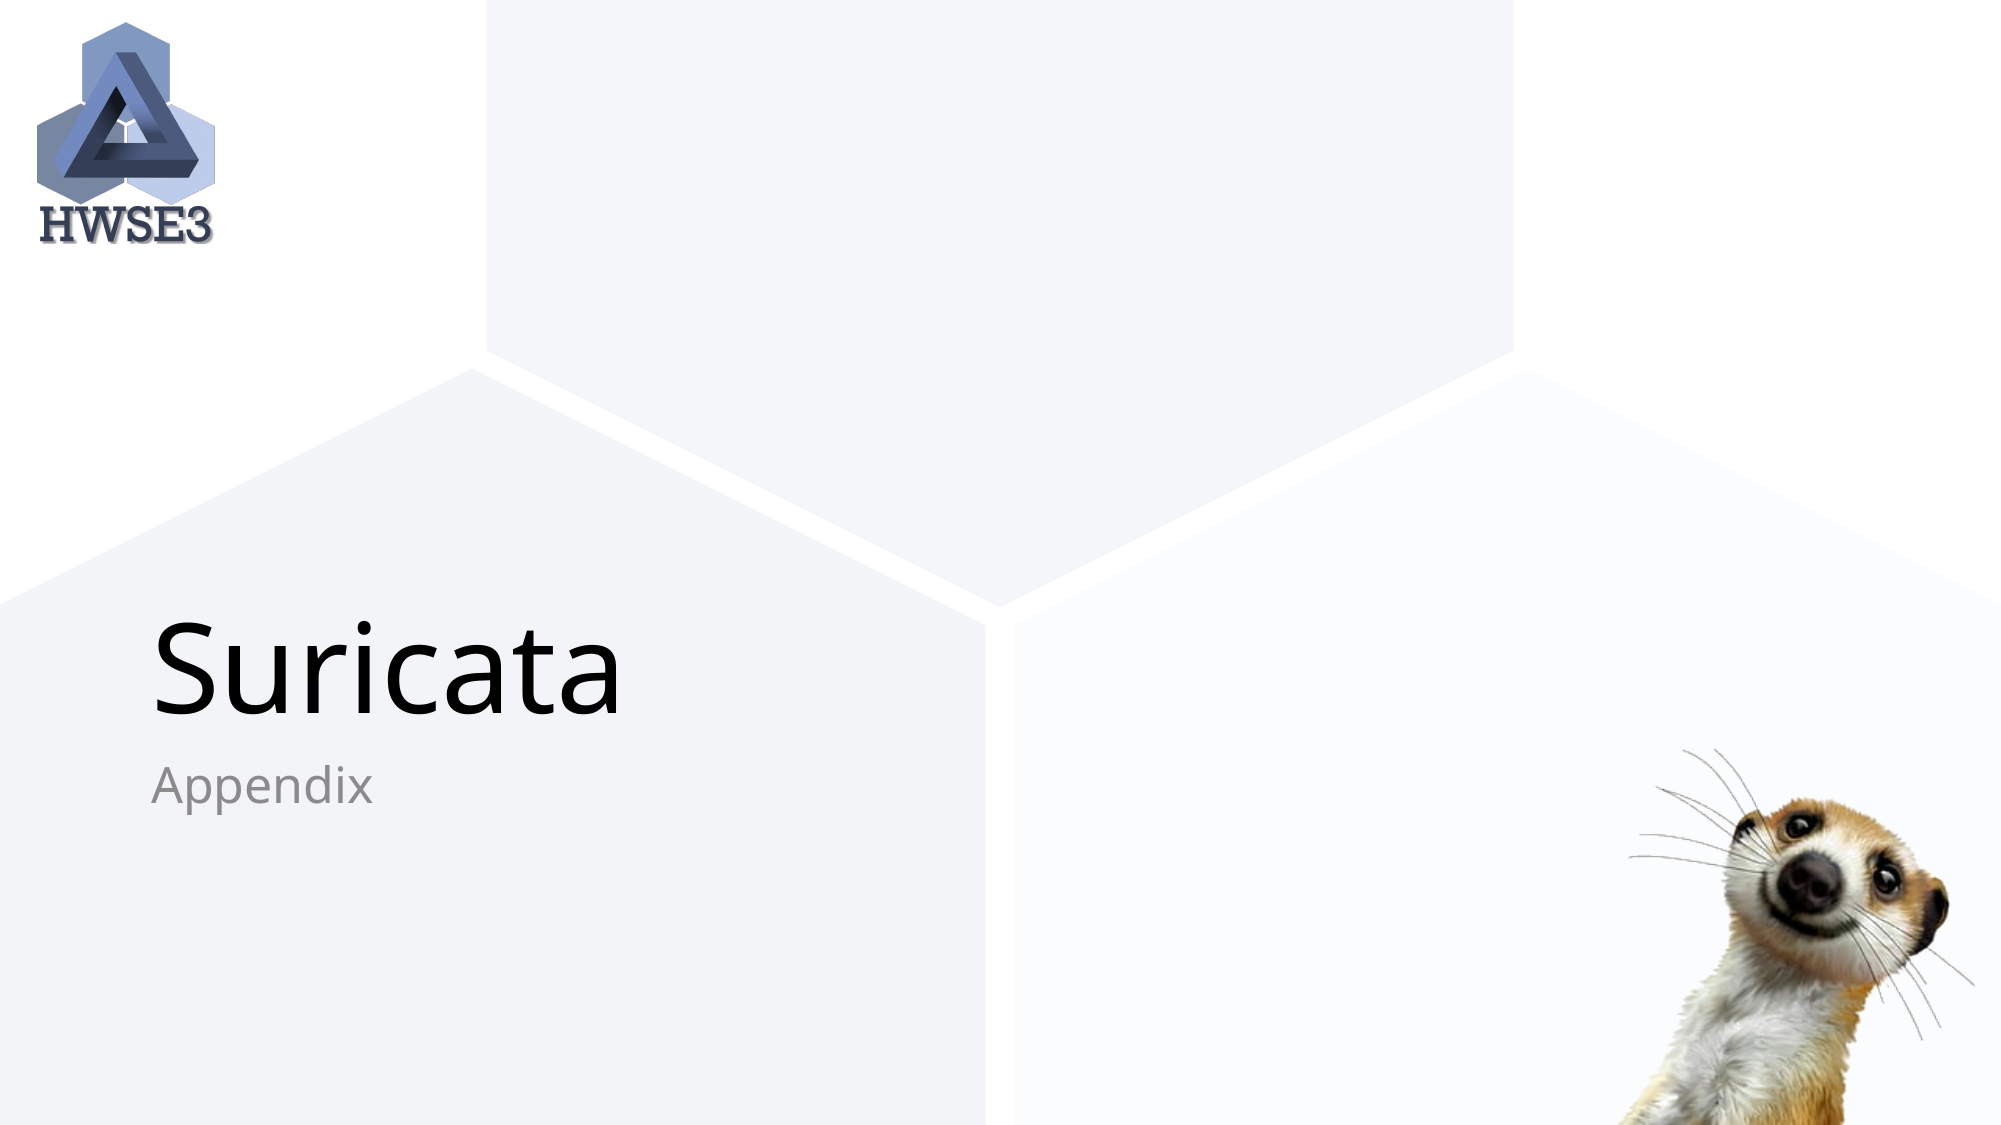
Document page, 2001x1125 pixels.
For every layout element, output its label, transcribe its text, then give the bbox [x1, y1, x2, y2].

picture [8, 22, 248, 244]
title Suricata [136, 280, 1862, 749]
list Appendix [136, 752, 1514, 999]
picture [1514, 692, 2000, 1125]
